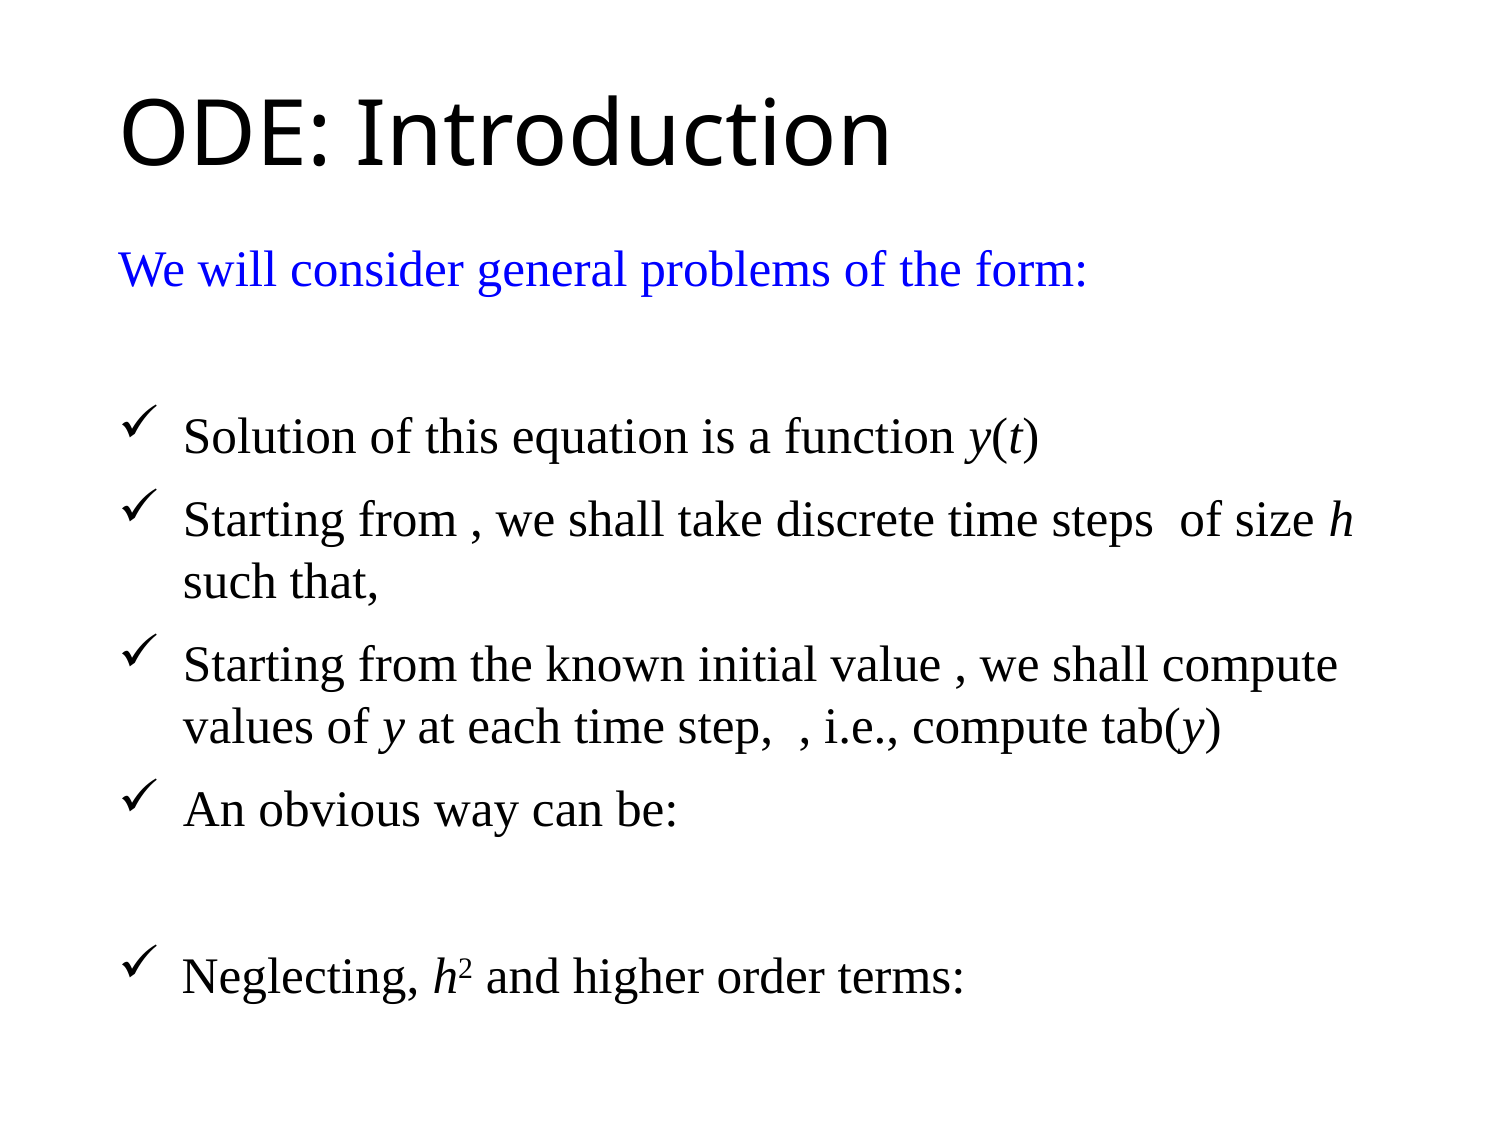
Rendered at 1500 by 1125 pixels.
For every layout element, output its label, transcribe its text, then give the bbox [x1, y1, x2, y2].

title ODE: Introduction [103, 59, 1397, 212]
